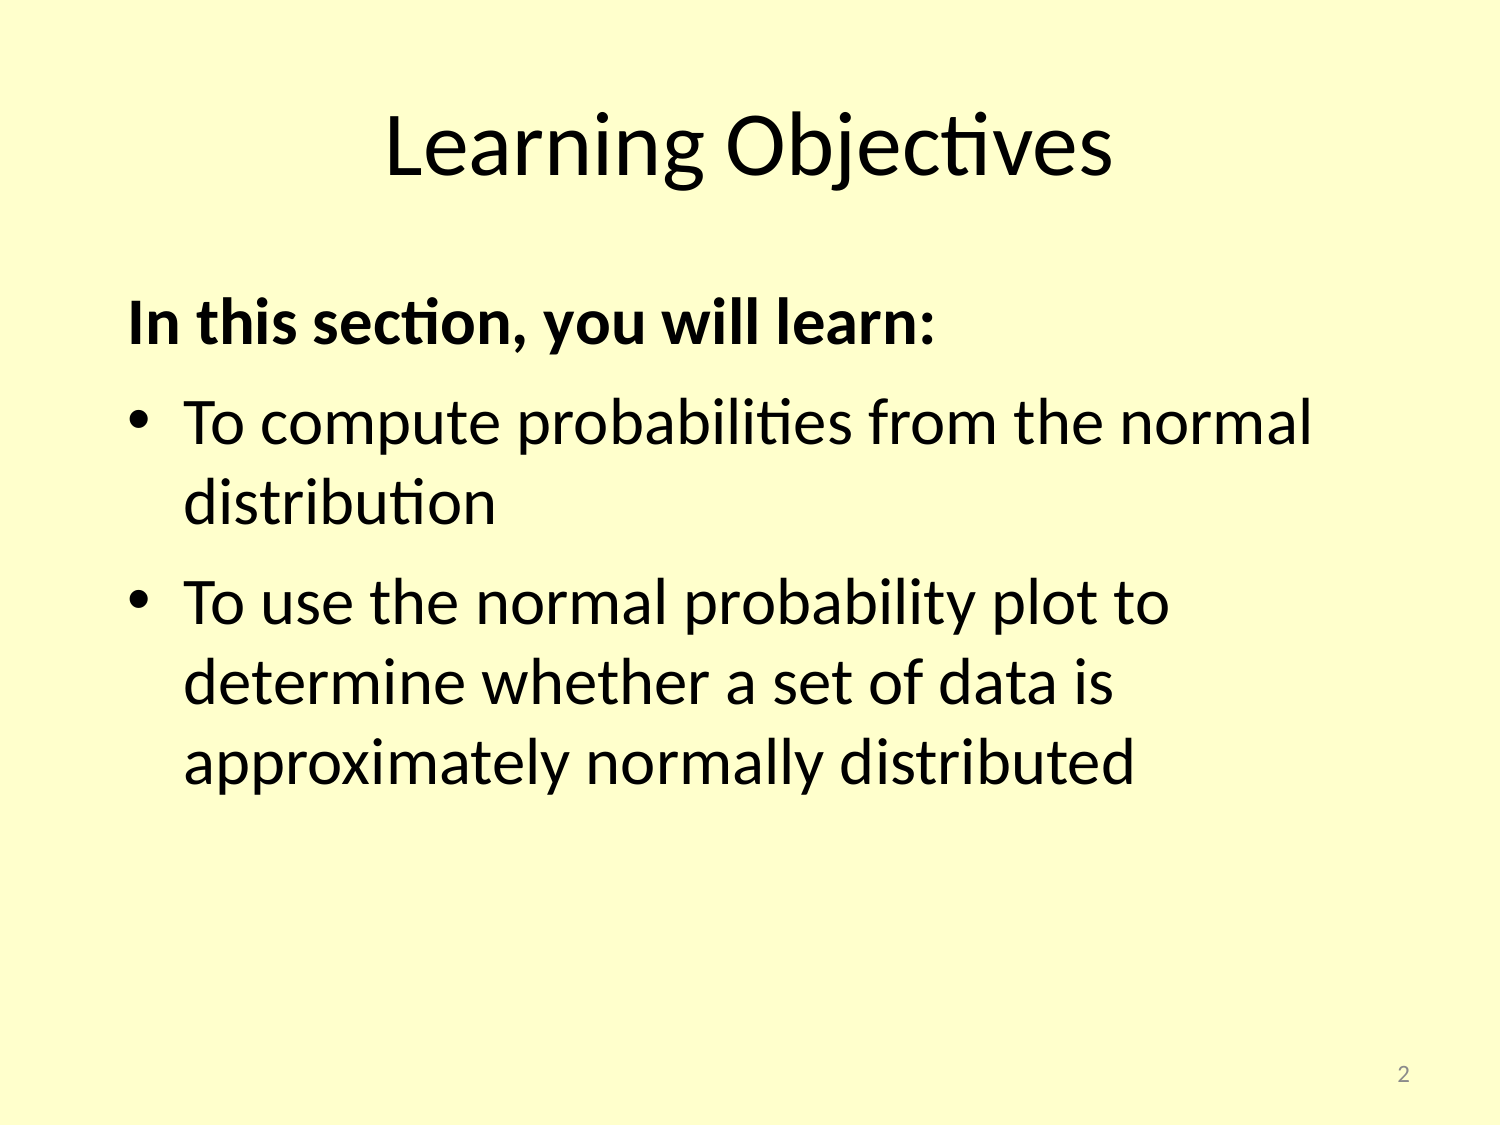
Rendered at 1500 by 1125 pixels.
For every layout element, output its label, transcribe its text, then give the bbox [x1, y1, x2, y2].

slide_number 2 [1074, 1042, 1425, 1103]
title Learning Objectives [75, 45, 1425, 233]
list In this section, you will learn: To compute probabilities from the normal distribution To use the normal probability plot to determine whether a set of data is approximately normally distributed [112, 262, 1450, 1013]
